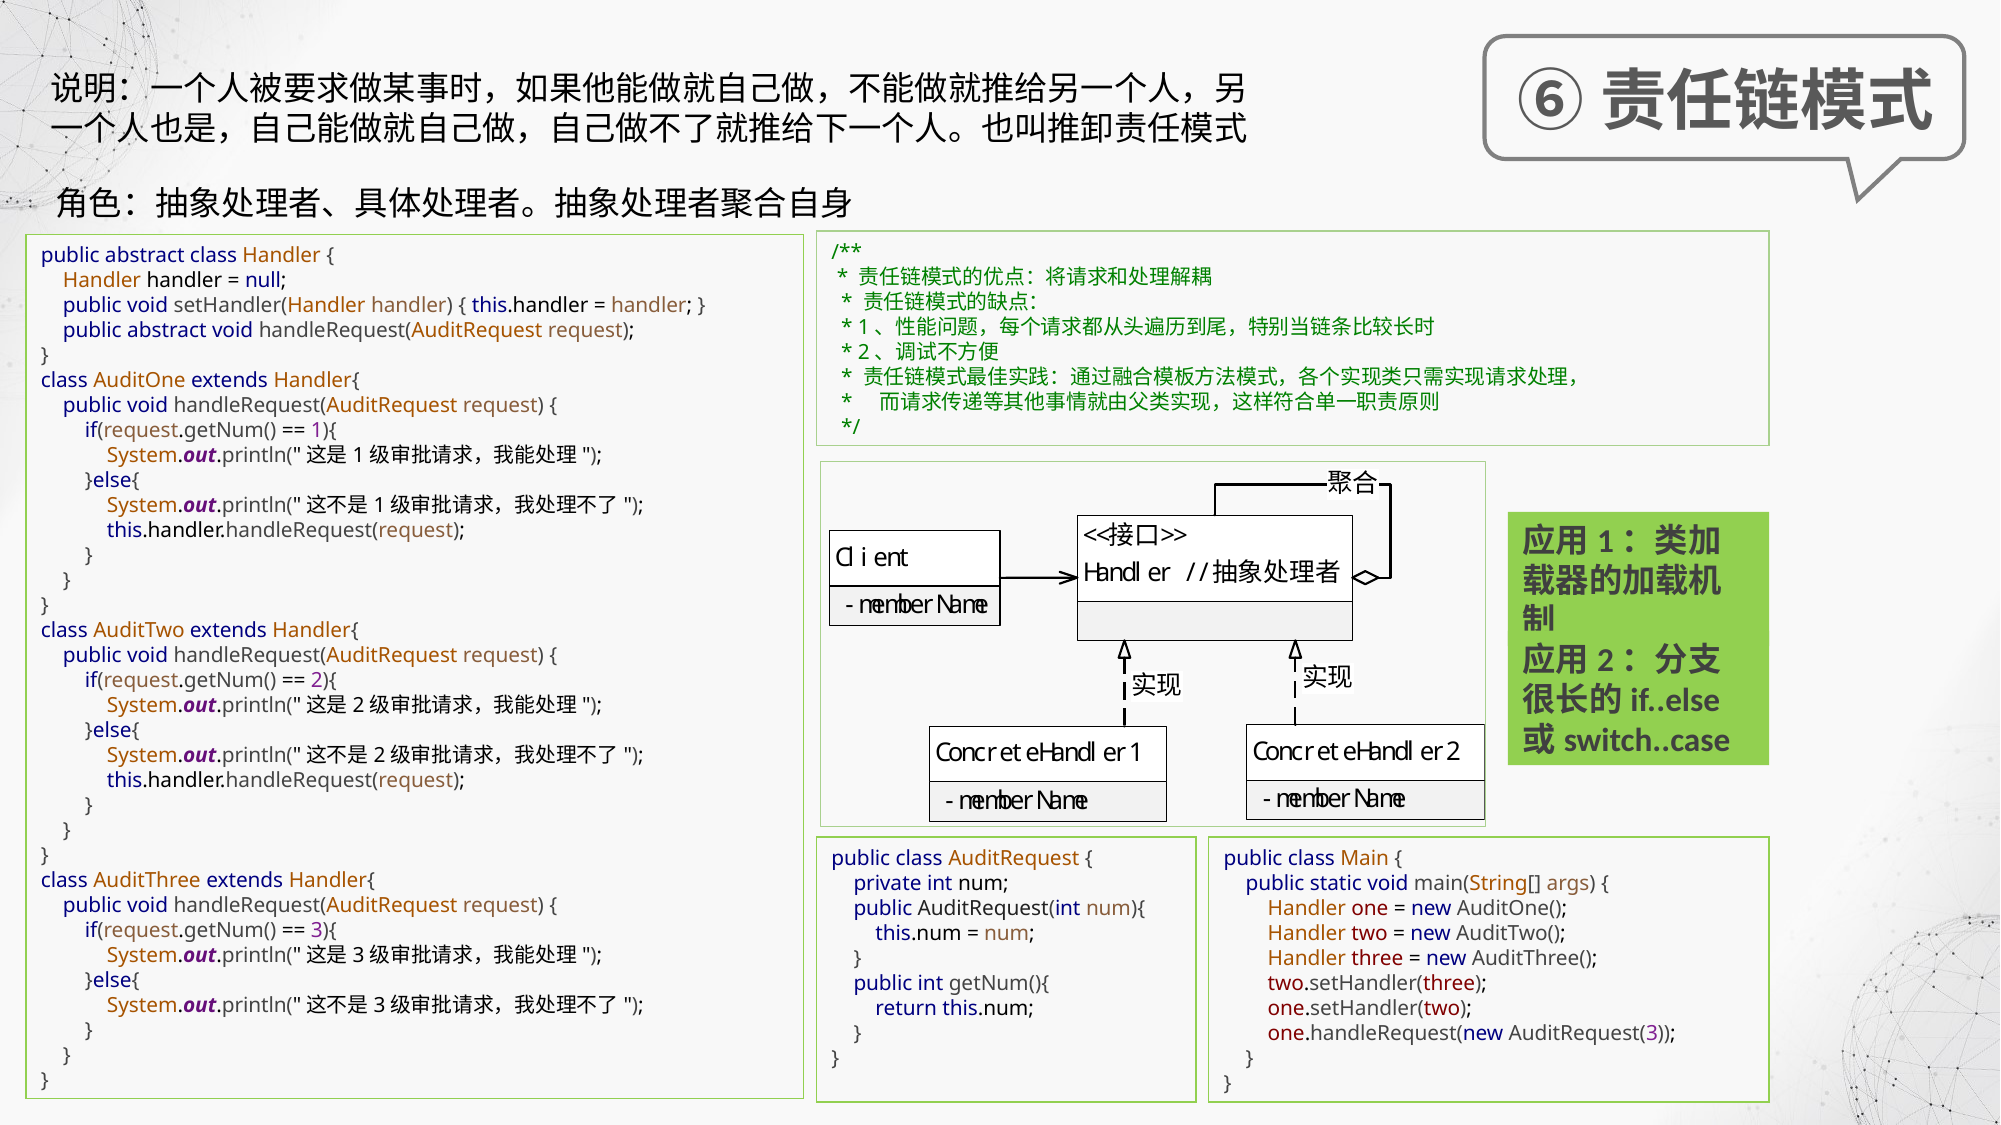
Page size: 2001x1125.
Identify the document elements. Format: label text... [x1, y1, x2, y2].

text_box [1484, 36, 1965, 200]
text_box 应用1：类加载器的加载机制 [1507, 511, 1770, 630]
text_box /** * 责任链模式的优点：将请求和处理解耦 * 责任链模式的缺点： * 1、性能问题，每个请求都从头遍历到尾，特别当链条比较长时 * 2、调试不方便 * 责任链模式最佳实践：通过融合模板方法模式，各个实现类只需实现请求处理， * 而请求传递等其他事情就由父类实现，这样符合单一职责原则 */ [816, 230, 1770, 446]
text_box 角色：抽象处理者、具体处理者。抽象处理者聚合自身 [40, 174, 869, 229]
text_box 应用2：分支很长的if..else或switch..case [1507, 630, 1770, 766]
text_box public abstract class Handler { Handler handler = null; public void setHandler(Handler handler) { this.handler = handler; } public abstract void handleRequest(AuditRequest request); } class AuditOne extends Handler{ public void handleRequest(AuditRequest request) { if(request.getNum() == 1){ System.out.println("这是1级审批请求，我能处理"); }else{ System.out.println("这不是1级审批请求，我处理不了"); this.handler.handleRequest(request); } } } class AuditTwo extends Handler{ public void handleRequest(AuditRequest request) { if(request.getNum() == 2){ System.out.println("这是2级审批请求，我能处理"); }else{ System.out.println("这不是2级审批请求，我处理不了"); this.handler.handleRequest(request); } } } class AuditThree extends Handler{ public void handleRequest(AuditRequest request) { if(request.getNum() == 3){ System.out.println("这是3级审批请求，我能处理"); }else{ System.out.println("这不是3级审批请求，我处理不了"); } } } [25, 234, 804, 1099]
text_box 说明：一个人被要求做某事时，如果他能做就自己做，不能做就推给另一个人，另一个人也是，自己能做就自己做，自己做不了就推给下一个人。也叫推卸责任模式 [35, 59, 1281, 155]
picture [0, 0, 2000, 1125]
text_box public class AuditRequest { private int num; public AuditRequest(int num){ this.num = num; } public int getNum(){ return this.num; } } [816, 837, 1197, 1102]
text_box public class Main { public static void main(String[] args) { Handler one = new AuditOne(); Handler two = new AuditTwo(); Handler three = new AuditThree(); two.setHandler(three); one.setHandler(two); one.handleRequest(new AuditRequest(3)); } } [1208, 837, 1770, 1102]
